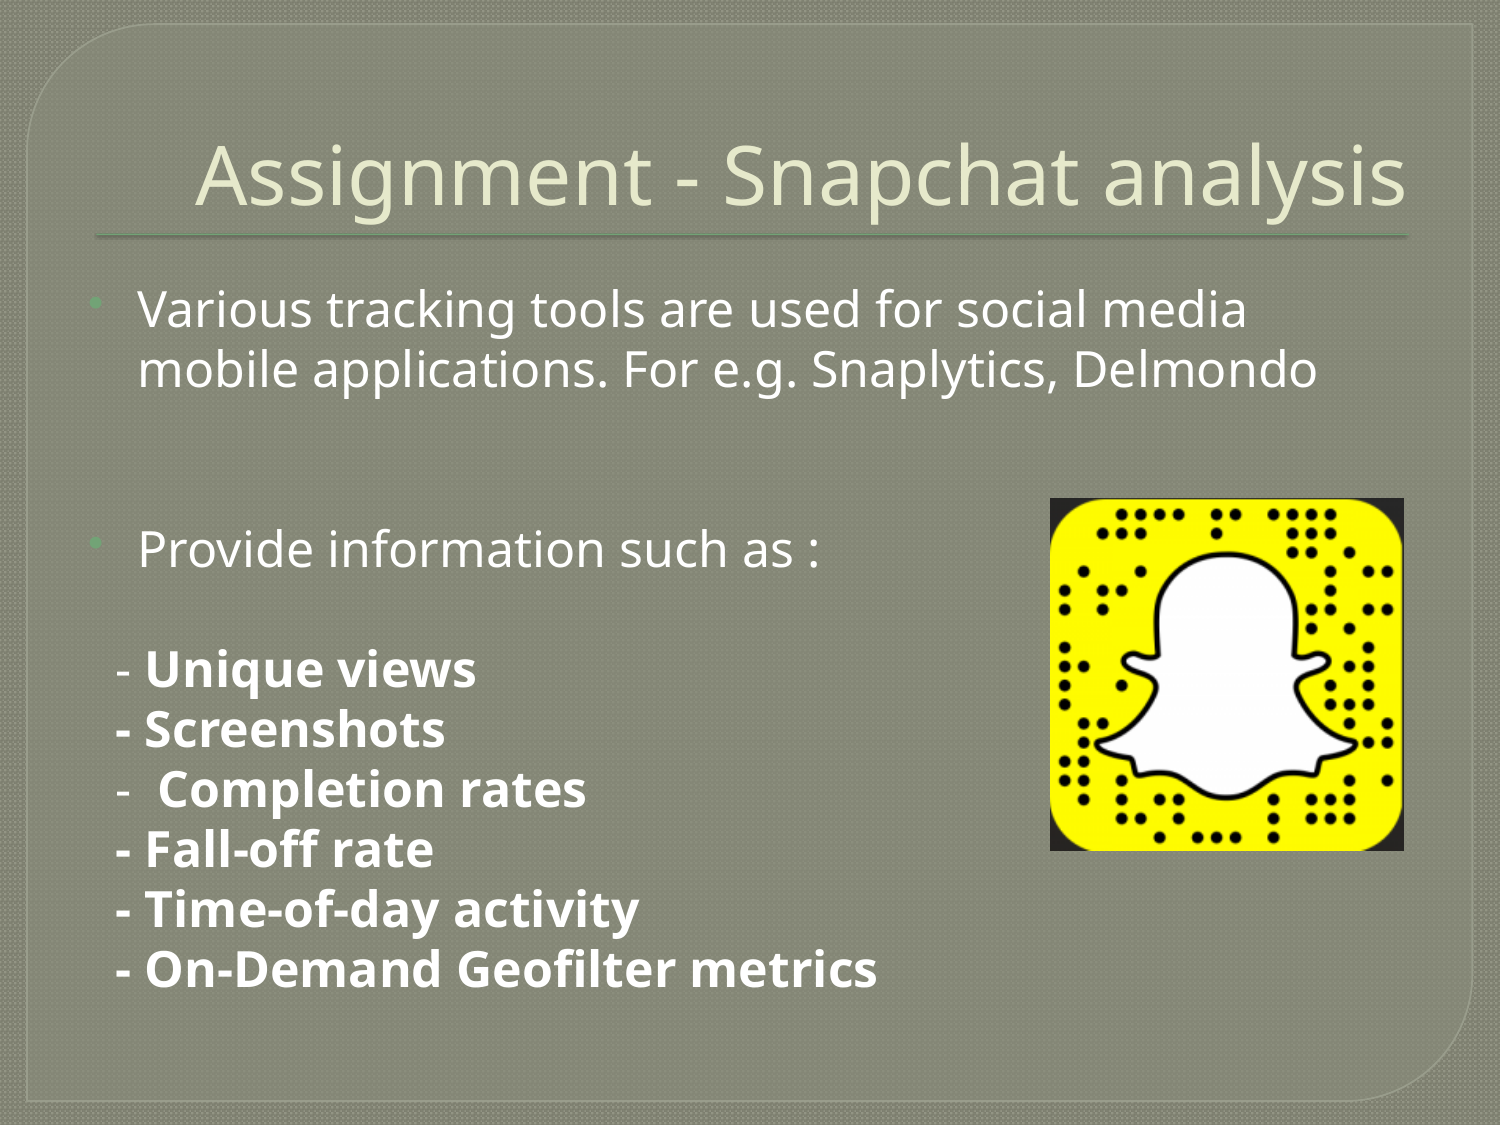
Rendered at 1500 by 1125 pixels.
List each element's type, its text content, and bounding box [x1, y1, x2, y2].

list Various tracking tools are used for social media mobile applications. For e.g. Snaplytics, Delmondo Provide information such as : - Unique views - Screenshots - Completion rates - Fall-off rate - Time-of-day activity - On-Demand Geofilter metrics [75, 270, 1425, 1052]
title Assignment - Snapchat analysis [75, 41, 1425, 230]
picture [1049, 498, 1404, 851]
